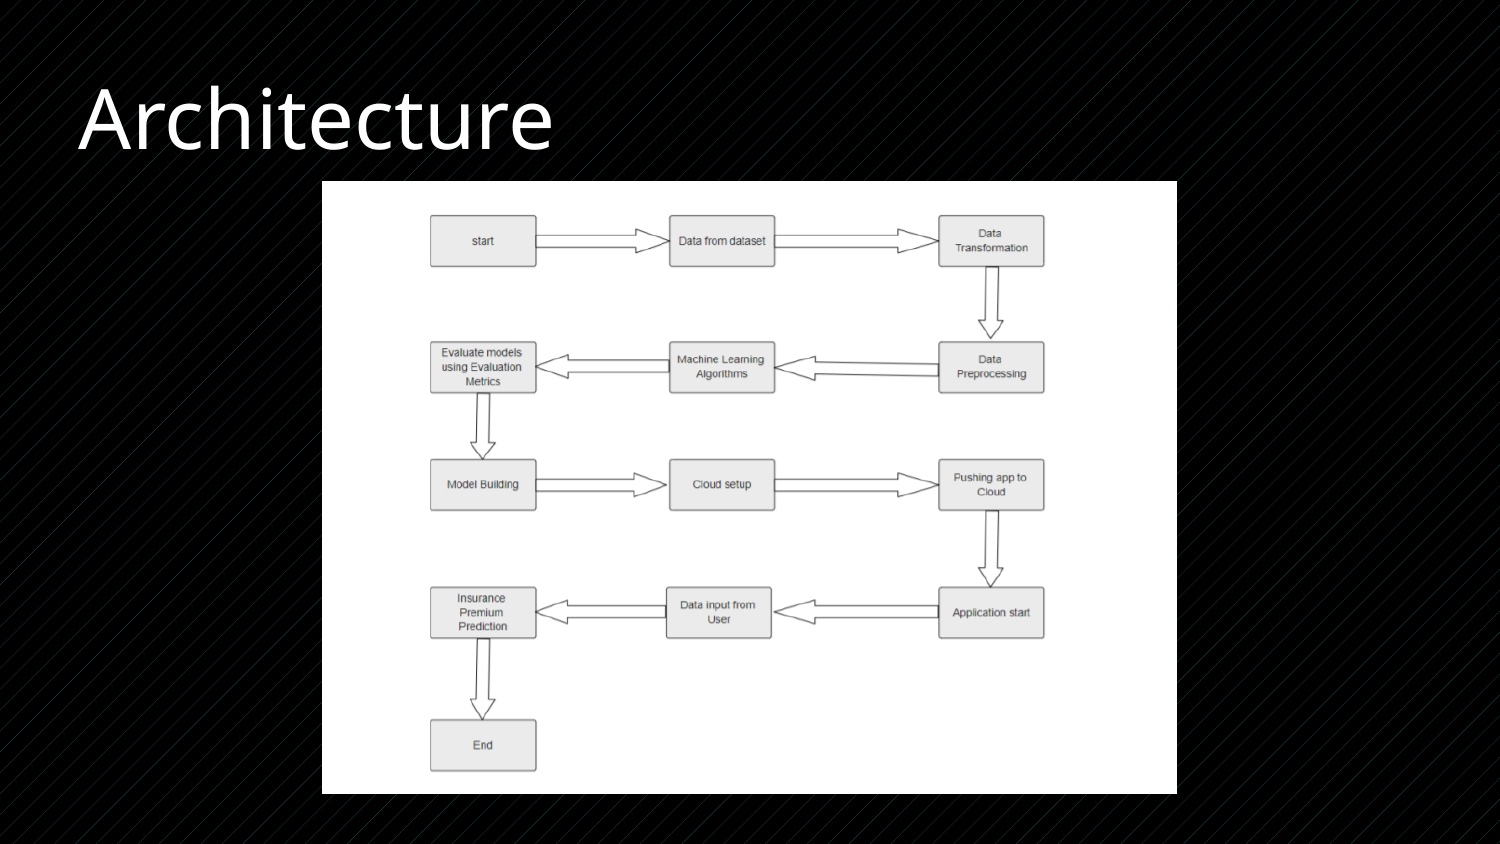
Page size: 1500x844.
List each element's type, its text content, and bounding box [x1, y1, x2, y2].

title Architecture [63, 48, 1401, 182]
picture [322, 181, 1178, 794]
